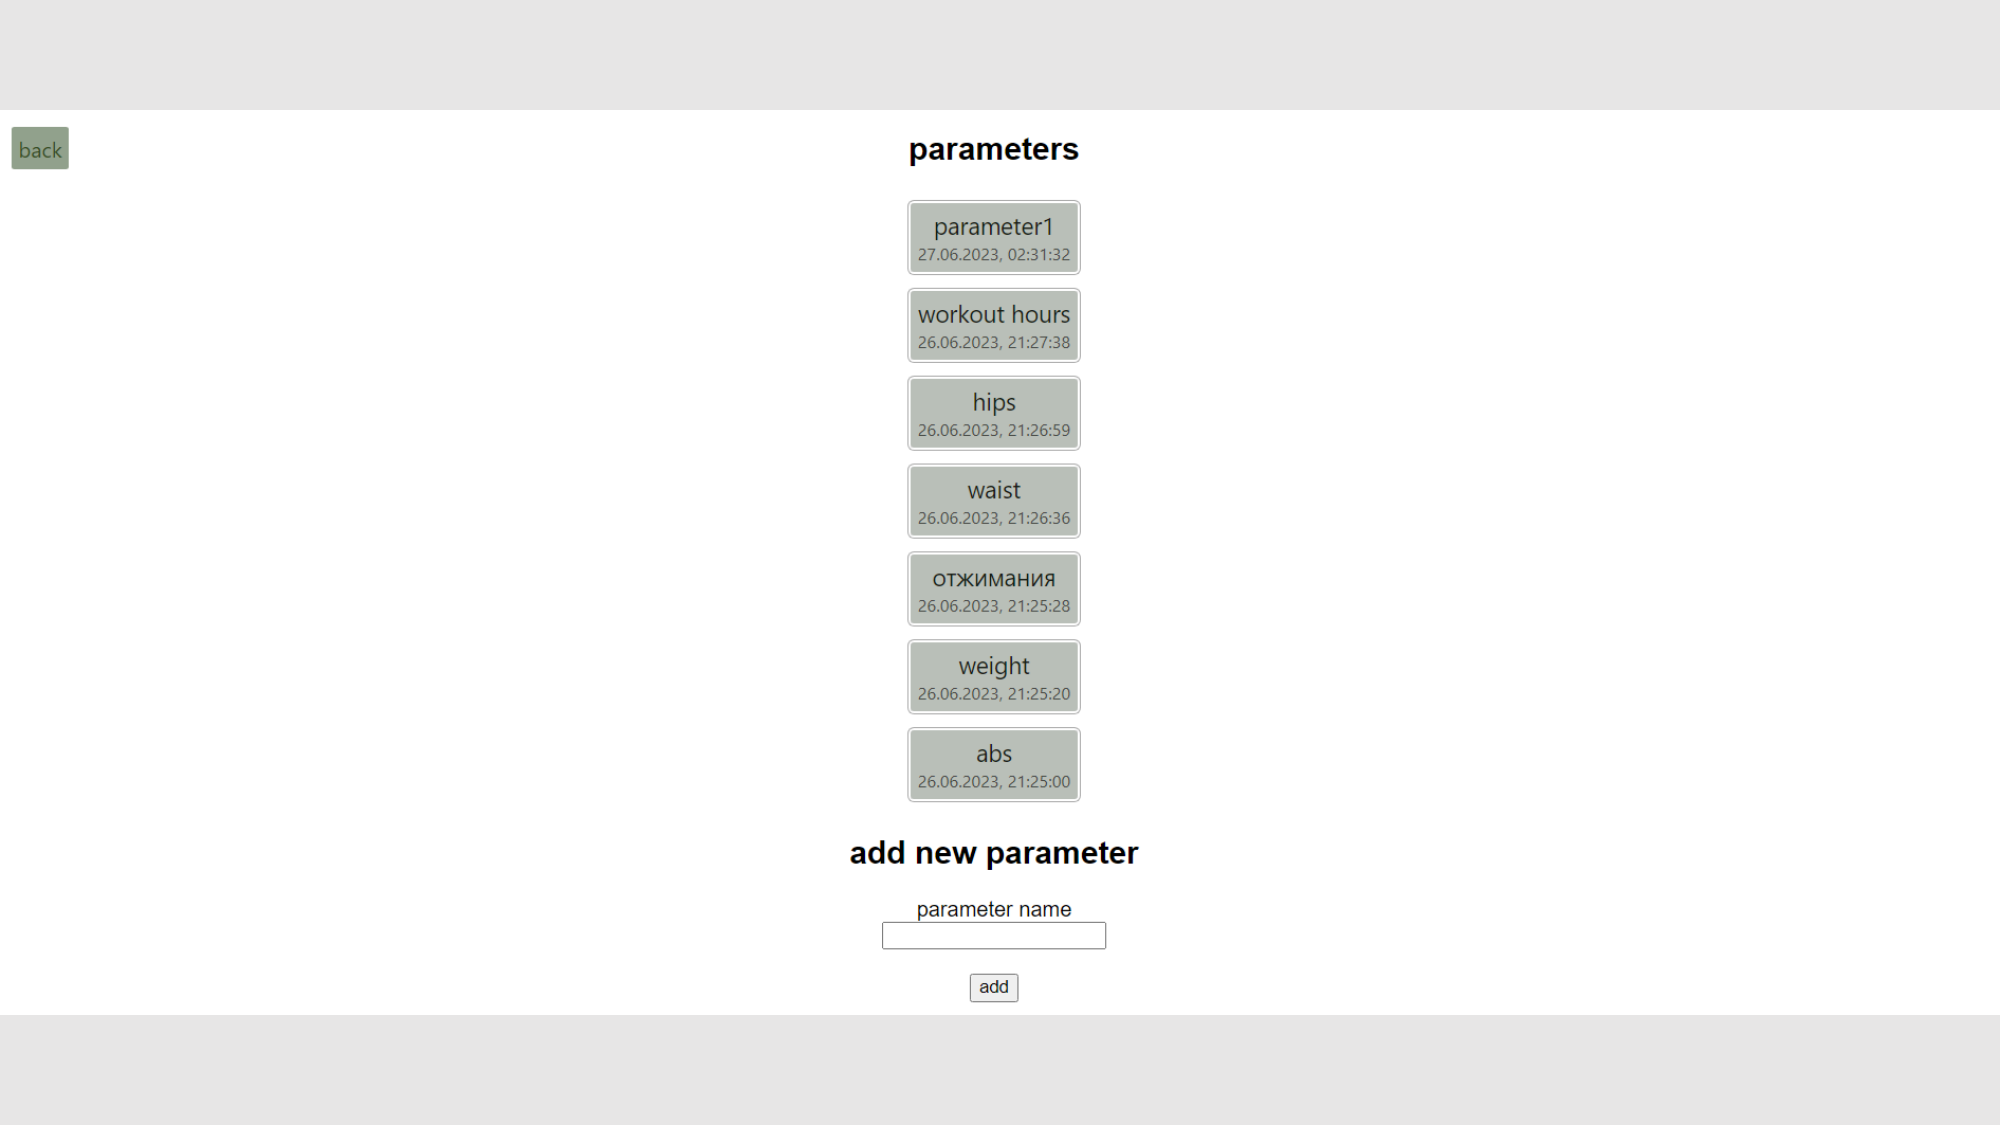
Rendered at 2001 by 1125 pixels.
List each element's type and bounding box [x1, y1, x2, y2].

picture [0, 110, 2000, 1015]
